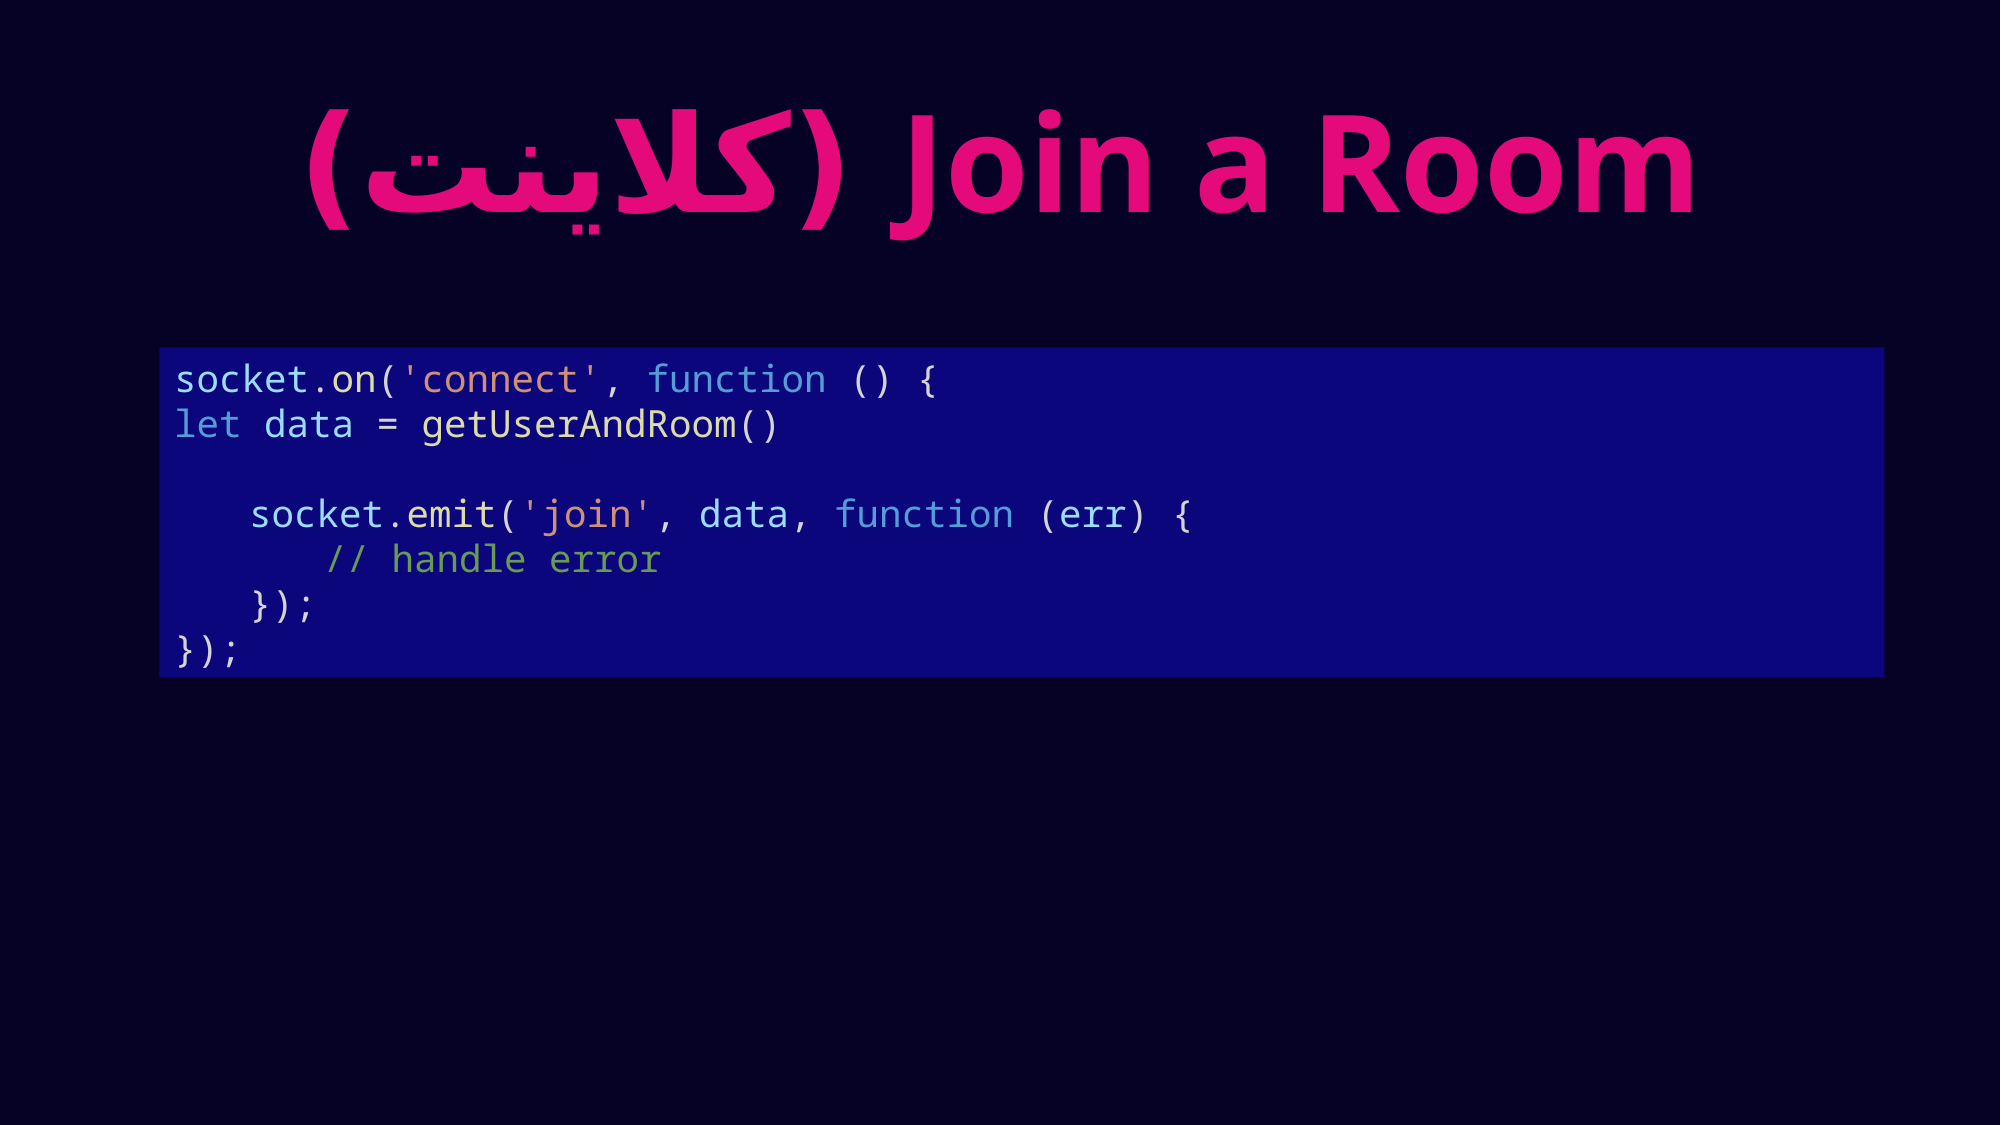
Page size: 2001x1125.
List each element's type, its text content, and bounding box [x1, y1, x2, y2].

text_box socket.on('connect', function () { let data = getUserAndRoom() socket.emit('join', data, function (err) { // handle error }); }); [159, 347, 1885, 678]
title Join a Room (کلاینت) [137, 59, 1863, 278]
